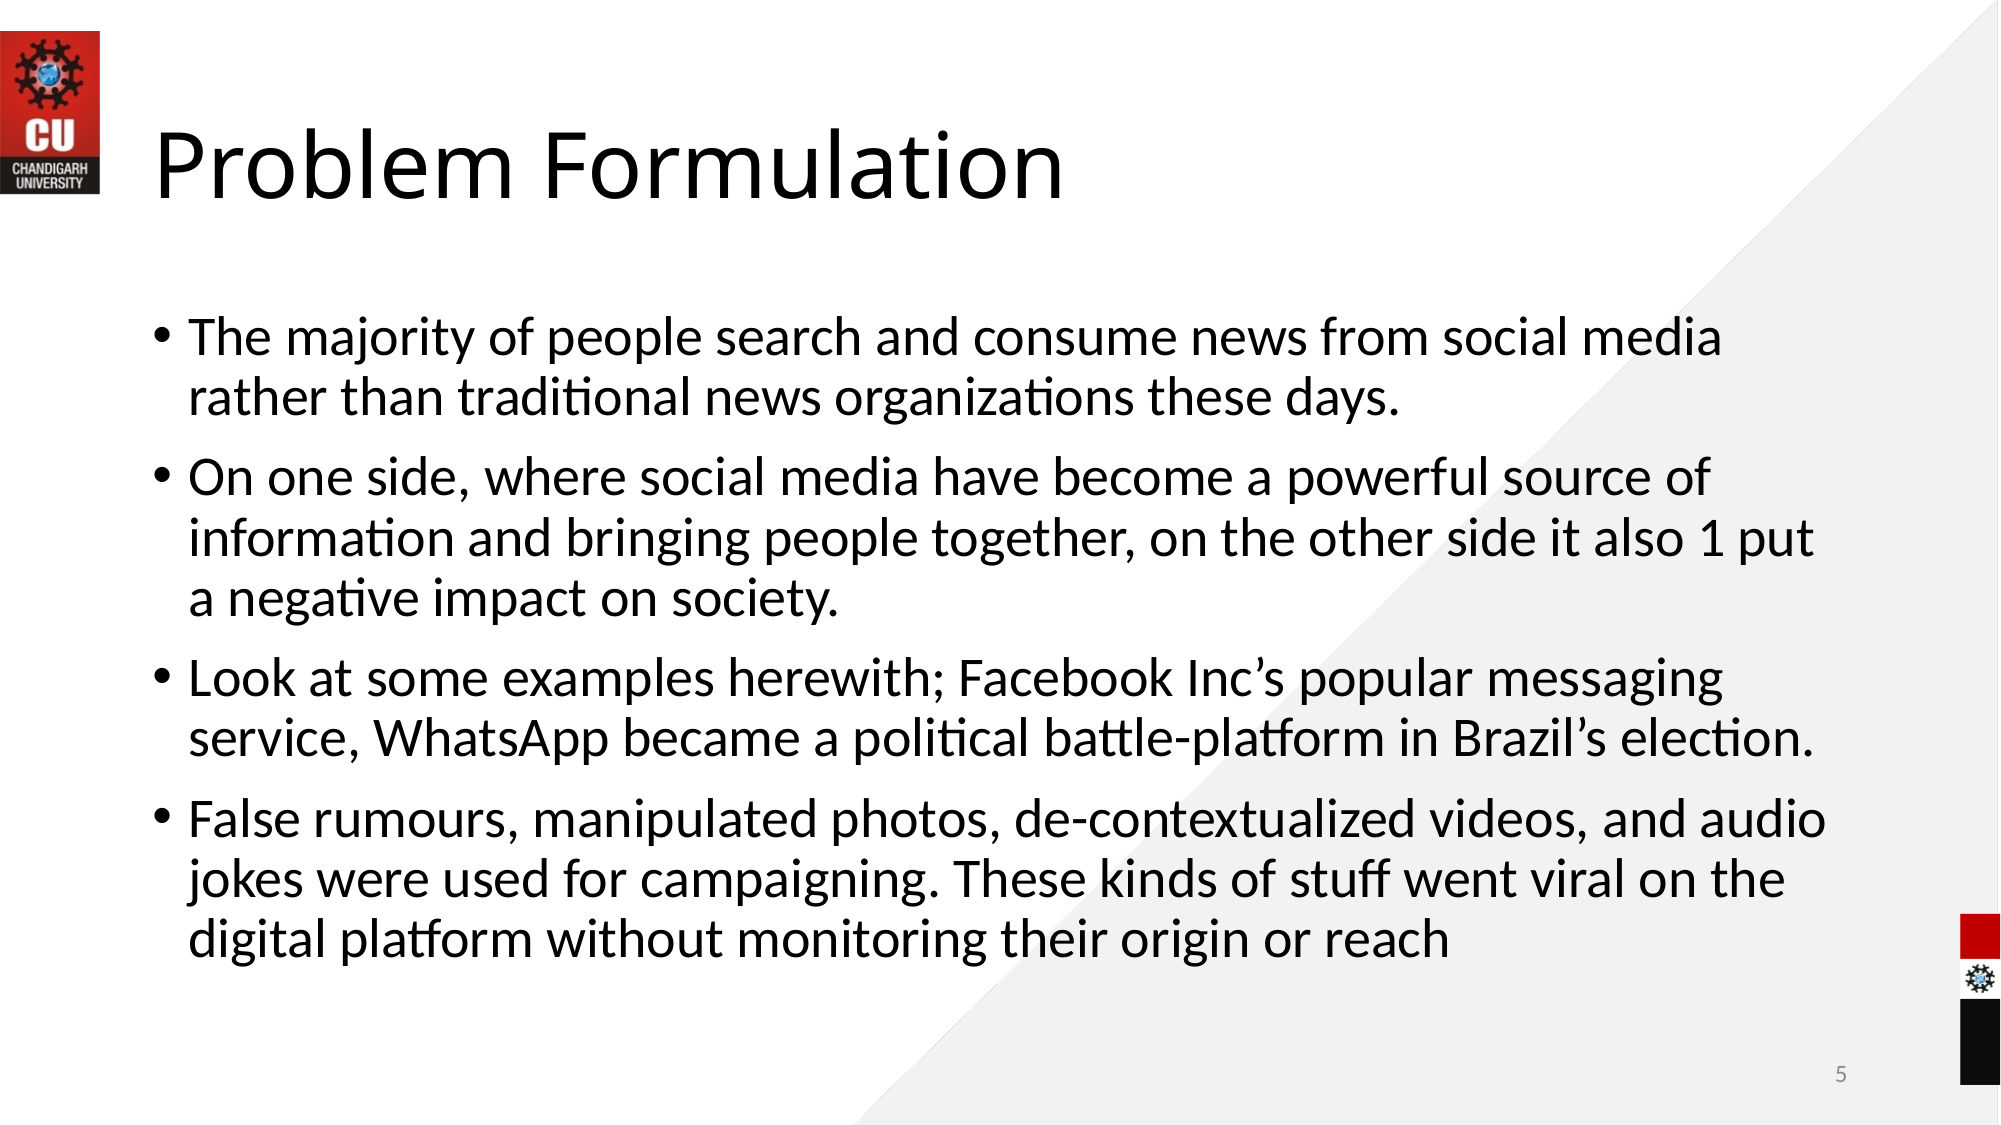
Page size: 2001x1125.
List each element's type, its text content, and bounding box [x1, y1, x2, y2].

picture [0, 0, 2001, 1125]
slide_number 5 [1412, 1042, 1863, 1103]
list The majority of people search and consume news from social media rather than traditional news organizations these days. On one side, where social media have become a powerful source of information and bringing people together, on the other side it also 1 put a negative impact on society. Look at some examples herewith; Facebook Inc’s popular messaging service, WhatsApp became a political battle-platform in Brazil’s election. False rumours, manipulated photos, de-contextualized videos, and audio jokes were used for campaigning. These kinds of stuff went viral on the digital platform without monitoring their origin or reach [137, 299, 1863, 1014]
title Problem Formulation [137, 59, 1863, 278]
